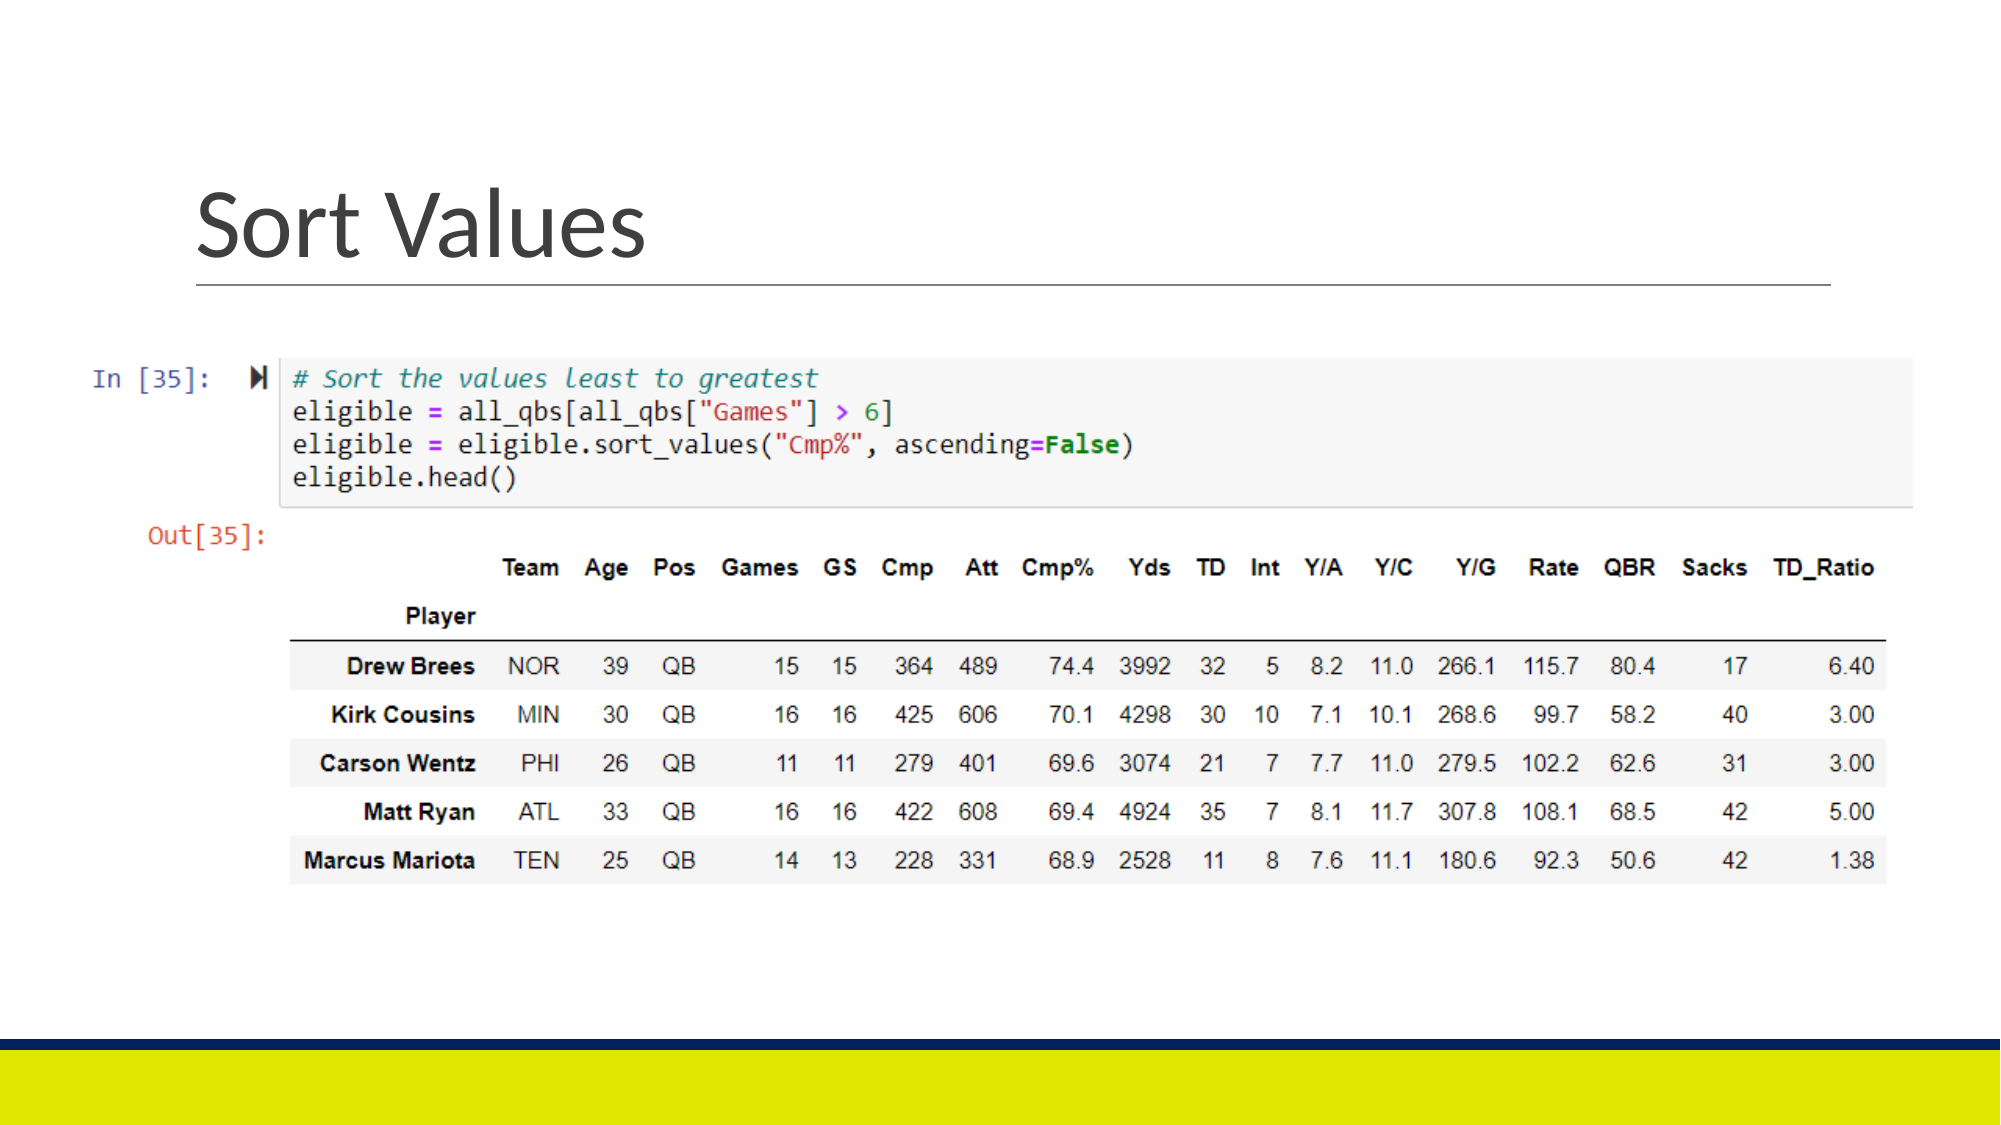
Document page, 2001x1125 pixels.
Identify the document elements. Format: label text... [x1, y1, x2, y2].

title Sort Values [180, 47, 1830, 285]
picture [87, 358, 1913, 897]
